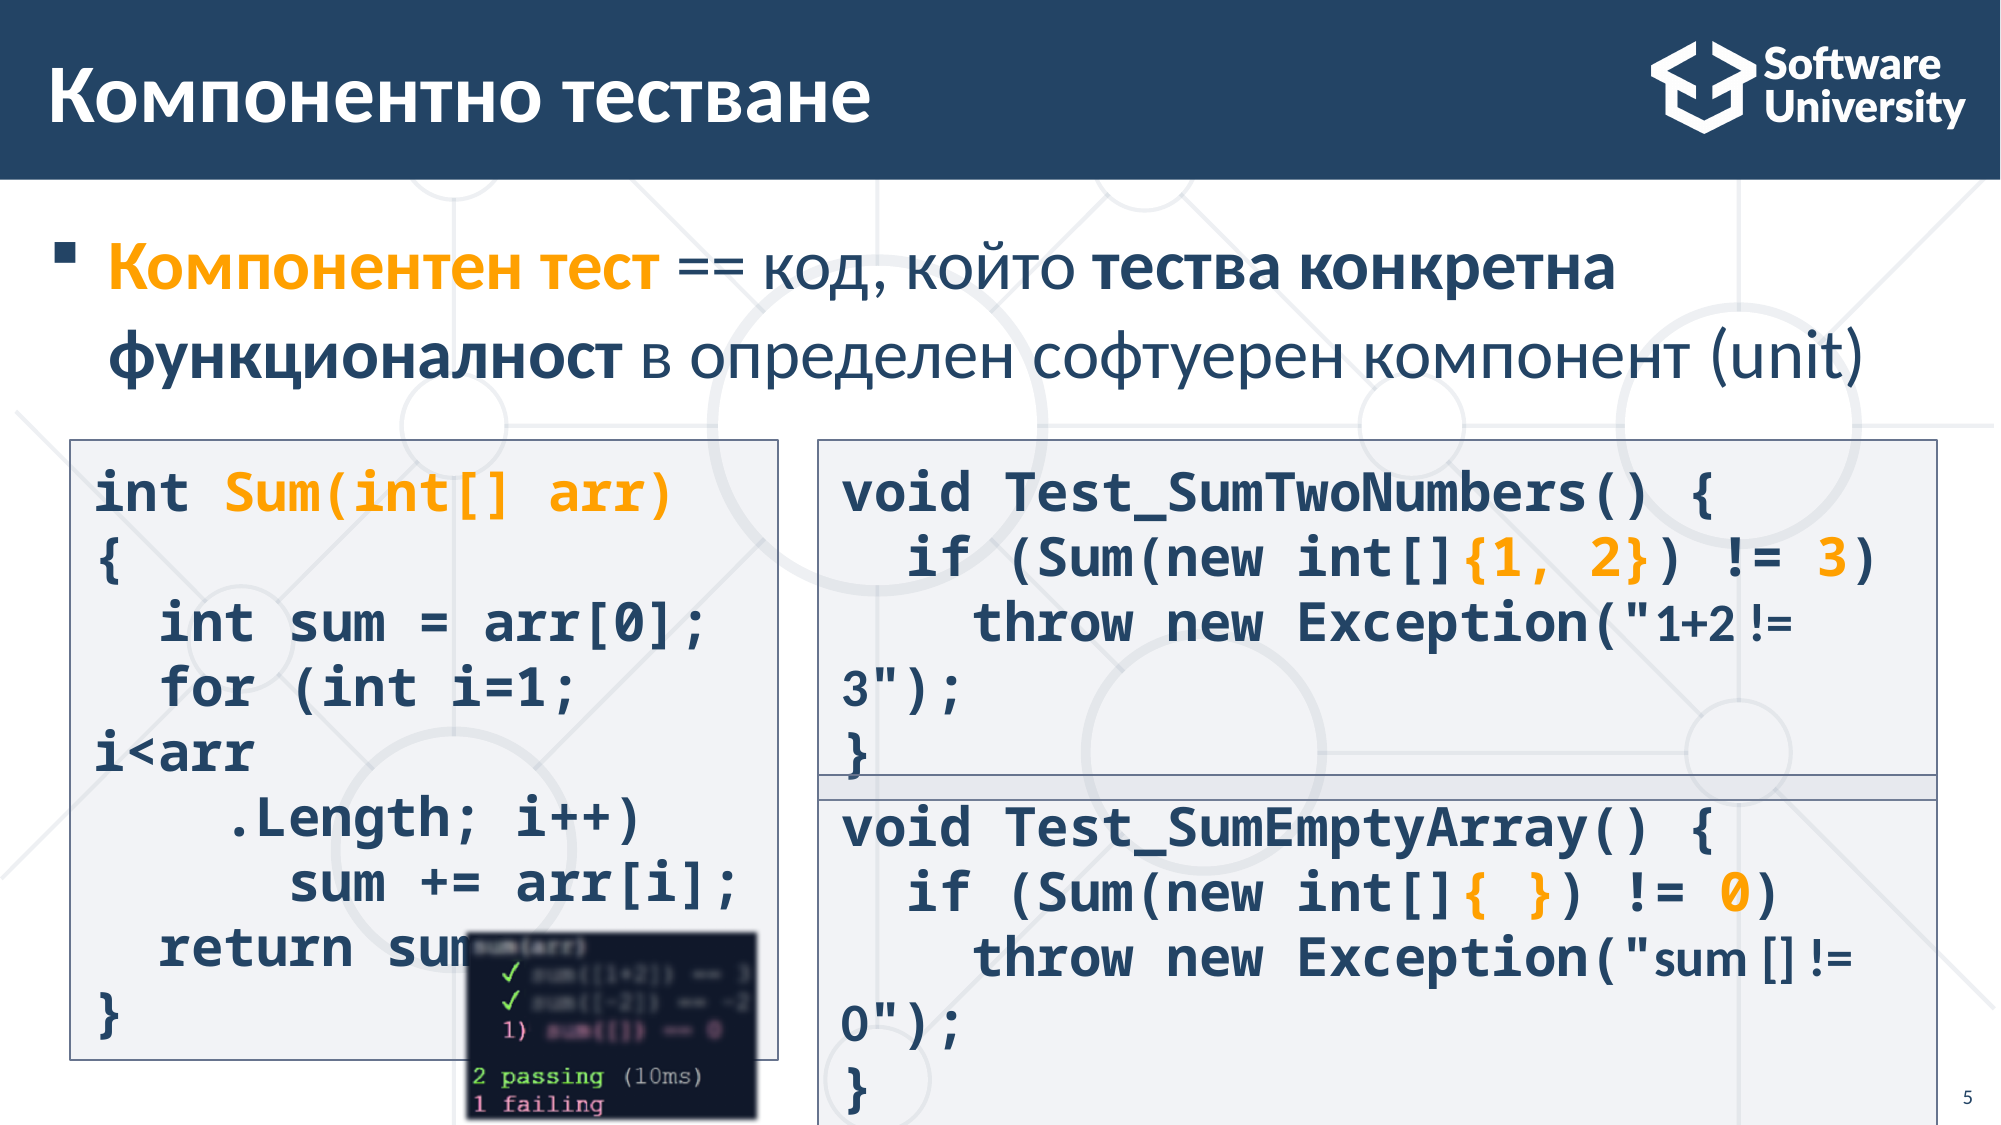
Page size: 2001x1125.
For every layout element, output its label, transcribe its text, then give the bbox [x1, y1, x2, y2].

slide_number 5 [1927, 1067, 1989, 1117]
title Компонентно тестване [31, 16, 1625, 162]
picture [1651, 41, 1966, 134]
text_box void Test_SumTwoNumbers() { if (Sum(new int[]{1, 2}) != 3) throw new Exception("1+2 != 3"); } [818, 440, 1938, 774]
text_box int Sum(int[] arr) { int sum = arr[0]; for (int i=1; i<arr .Length; i++) sum += arr[i]; return sum; } [69, 440, 779, 1061]
list Компонентен тест == код, който тества конкретна функционалност в определен софтуерен компонент (unit) [31, 208, 1970, 1109]
text_box void Test_SumEmptyArray() { if (Sum(new int[]{ }) != 0) throw new Exception("sum [] != 0"); } [818, 774, 1938, 1125]
picture [460, 926, 762, 1125]
